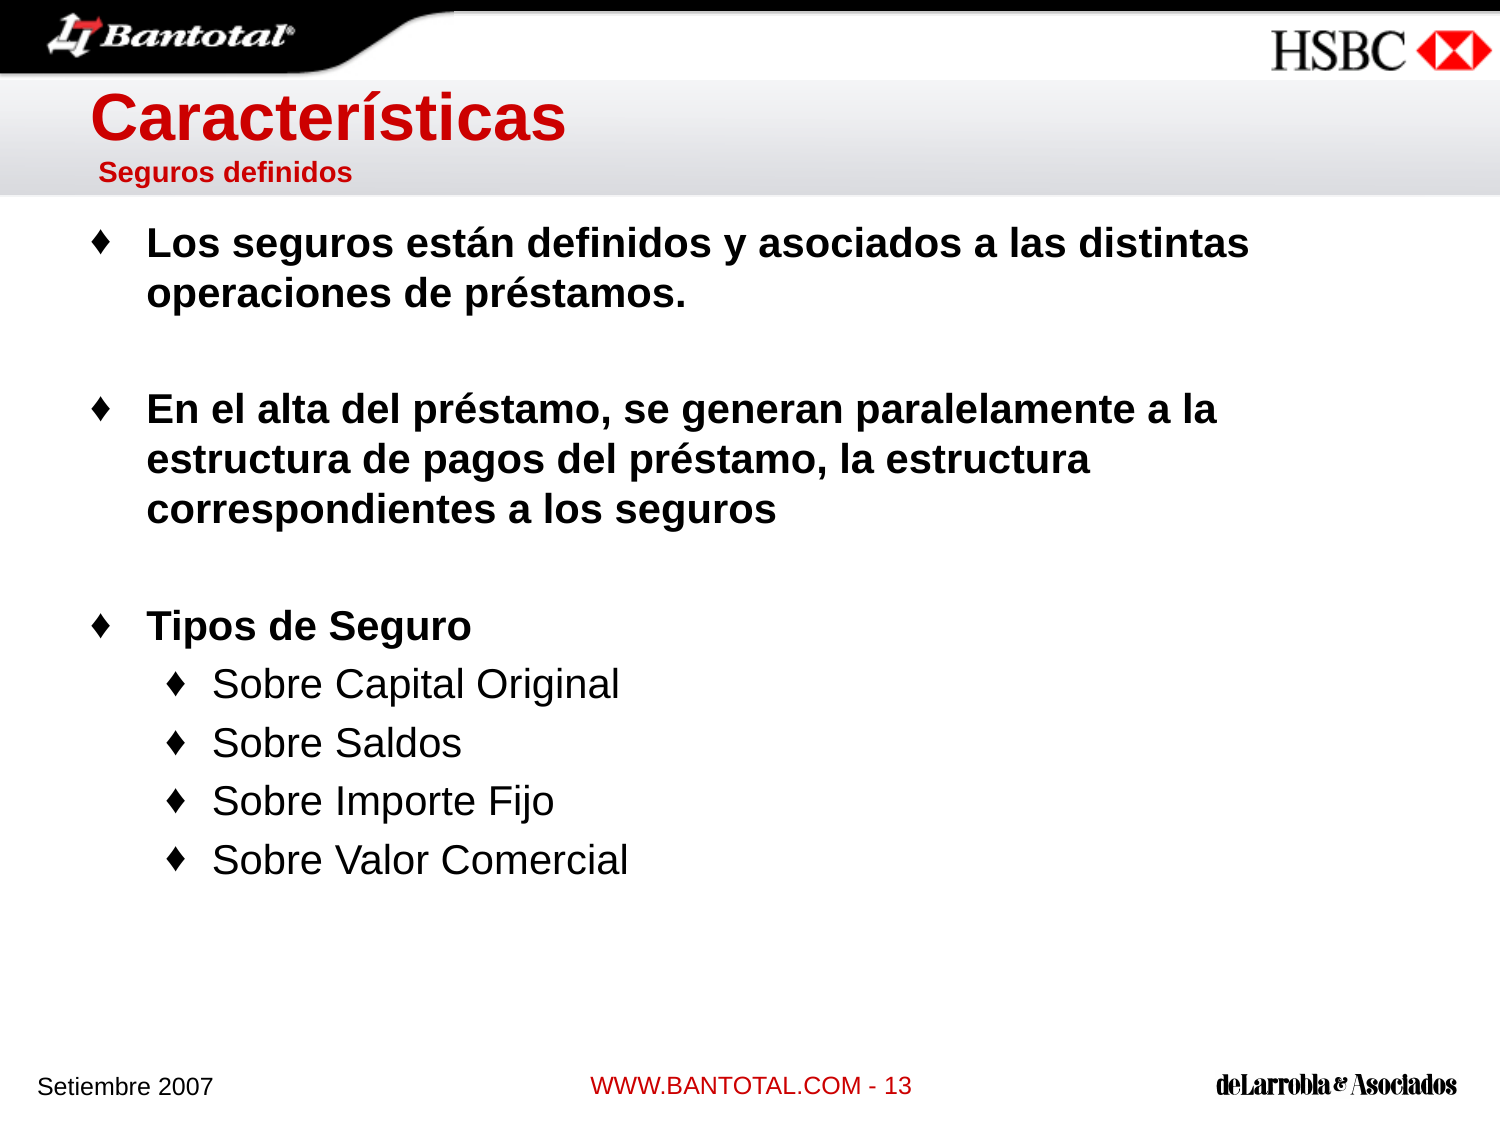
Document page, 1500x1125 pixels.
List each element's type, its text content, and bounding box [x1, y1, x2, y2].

footer WWW.BANTOTAL.COM - 13 [513, 1061, 989, 1107]
list Los seguros están definidos y asociados a las distintas operaciones de préstamos. En el alta del préstamo, se generan paralelamente a la estructura de pagos del préstamo, la estructura correspondientes a los seguros Tipos de Seguro Sobre Capital Original Sobre Saldos Sobre Importe Fijo Sobre Valor Comercial [74, 207, 1426, 1006]
slide_number Setiembre 2007 [21, 1063, 373, 1118]
picture [0, 0, 1500, 197]
title Características Seguros definidos [74, 66, 1426, 197]
picture [1215, 1070, 1459, 1099]
